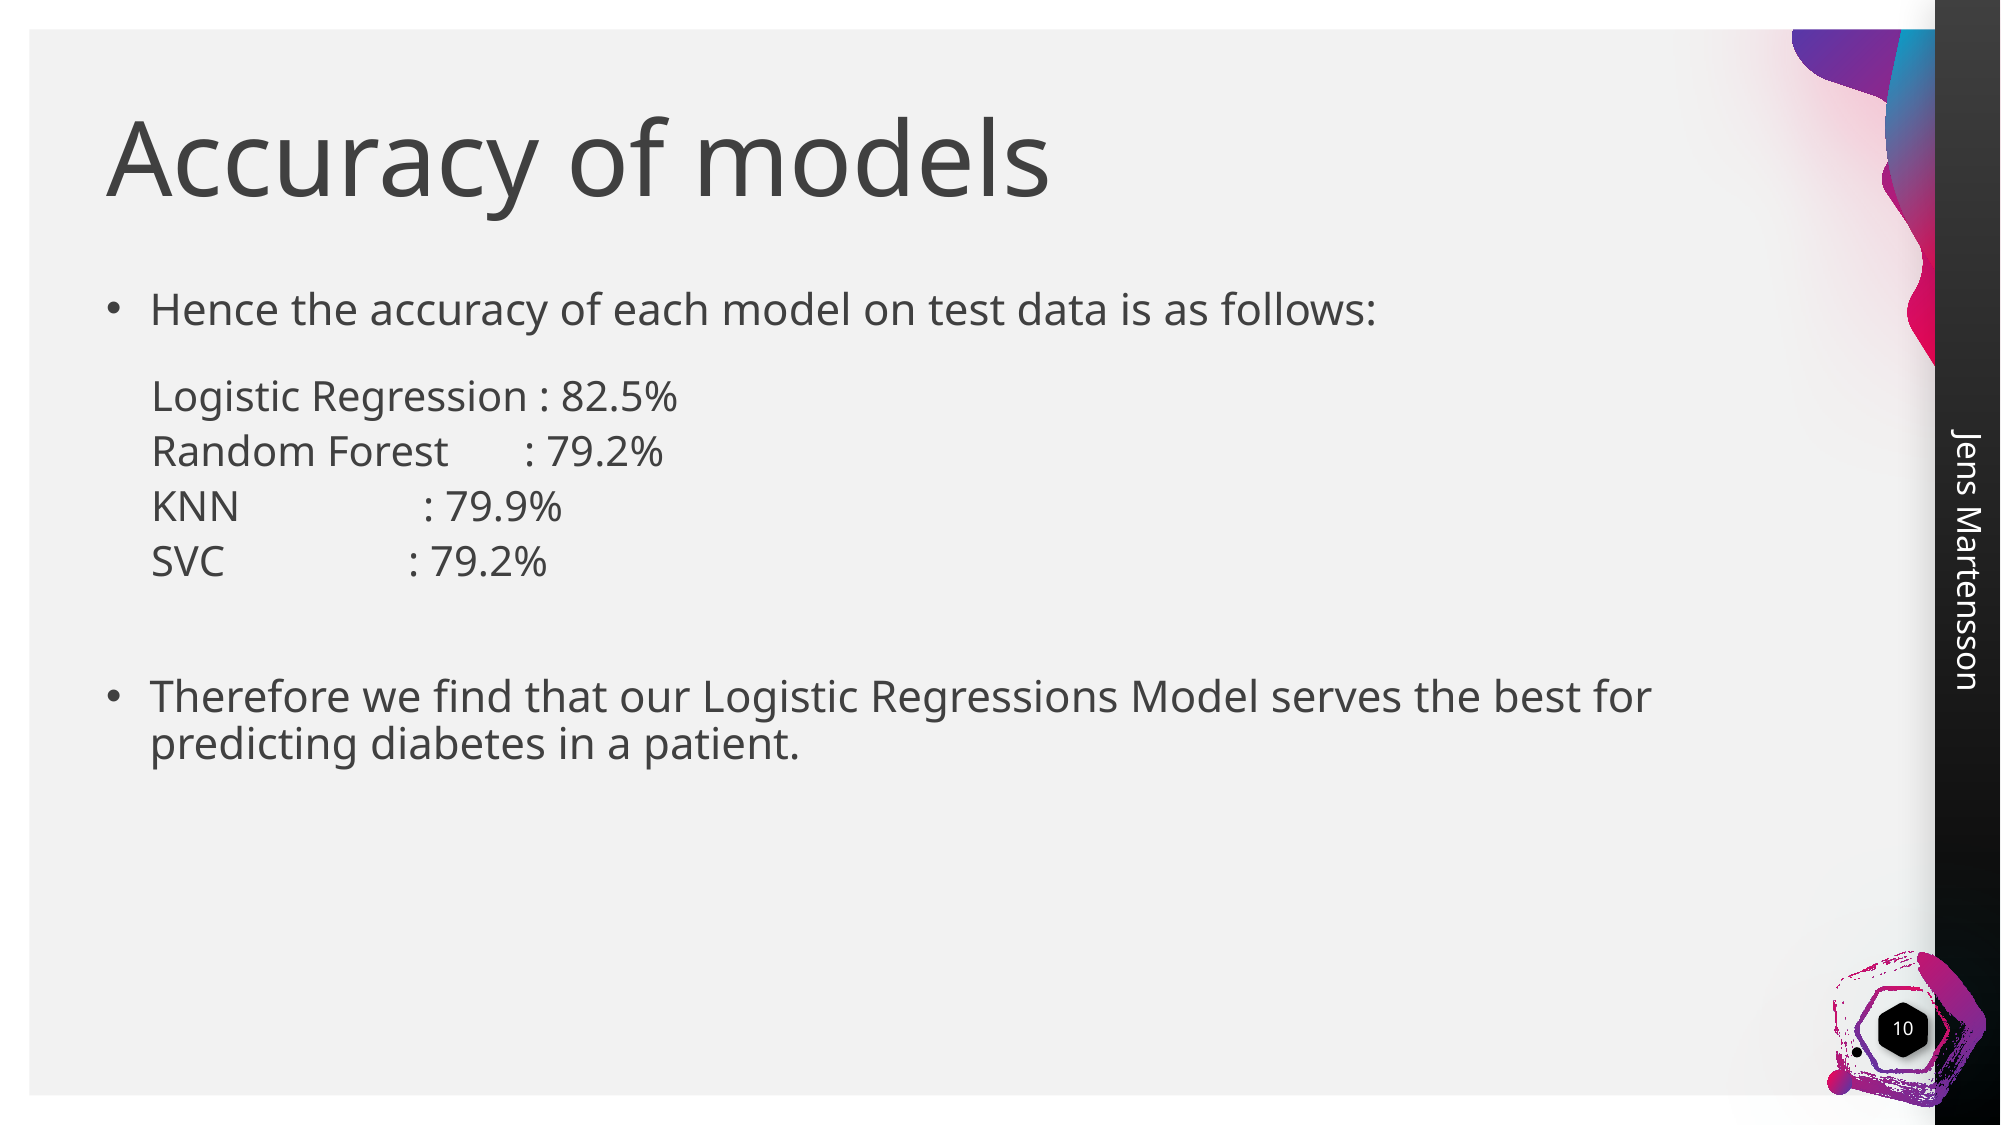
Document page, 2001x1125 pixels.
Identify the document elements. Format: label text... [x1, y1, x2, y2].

title Accuracy of models [106, 106, 1790, 225]
slide_number 10 [1872, 1001, 1934, 1057]
list Hence the accuracy of each model on test data is as follows: Logistic Regression : 82.5% Random Forest : 79.2% KNN : 79.9% SVC : 79.2% Therefore we find that our Logistic Regressions Model serves the best for predicting diabetes in a patient. [106, 255, 1802, 1078]
